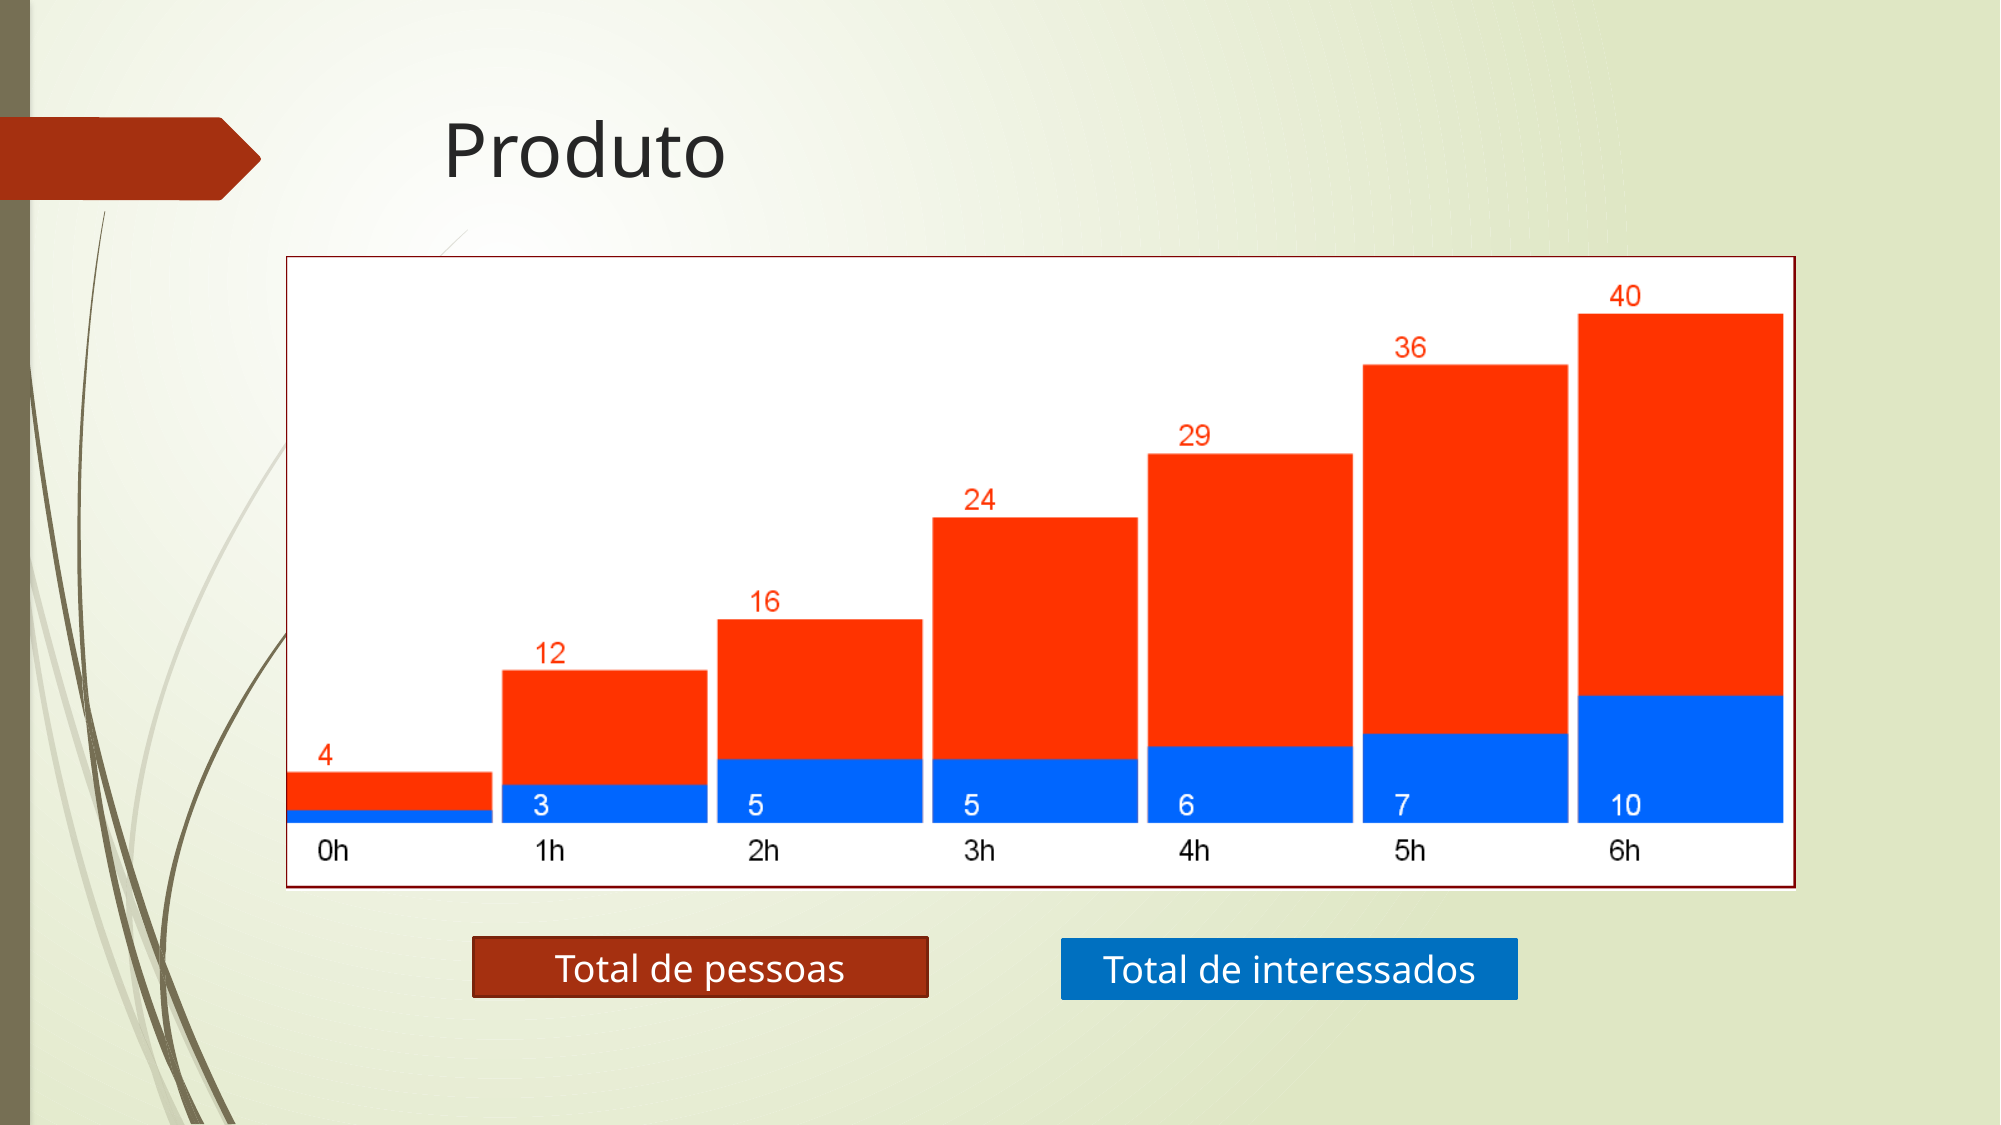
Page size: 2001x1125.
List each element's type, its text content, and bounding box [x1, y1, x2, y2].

text_box Total de interessados [1061, 938, 1518, 1000]
title Produto [427, 95, 1890, 306]
text_box Total de pessoas [472, 936, 929, 998]
picture [285, 256, 1796, 891]
